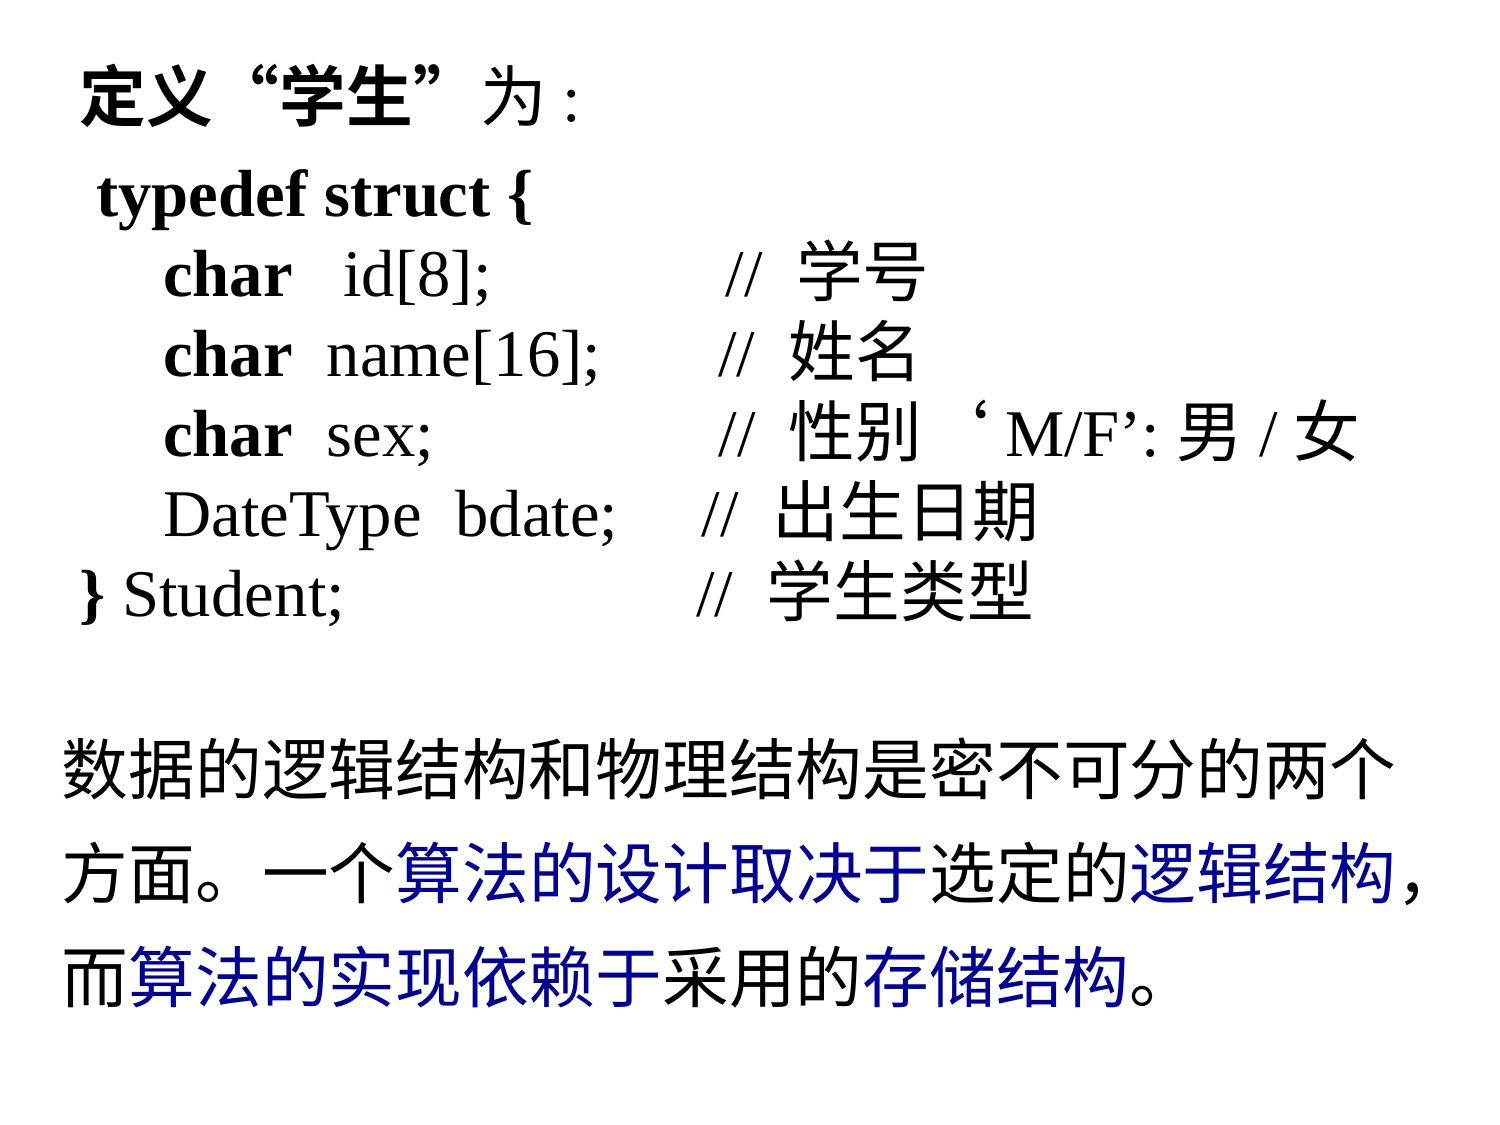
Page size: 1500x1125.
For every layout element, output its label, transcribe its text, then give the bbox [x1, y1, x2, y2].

text_box 定义“学生”为: typedef struct { char id[8]; // 学号 char name[16]; // 姓名 char sex; // 性别‘M/F’:男/女 DateType bdate; // 出生日期 } Student; // 学生类型 [64, 30, 1415, 638]
text_box 数据的逻辑结构和物理结构是密不可分的两个方面。一个算法的设计取决于选定的逻辑结构，而算法的实现依赖于采用的存储结构。 [47, 696, 1447, 1023]
